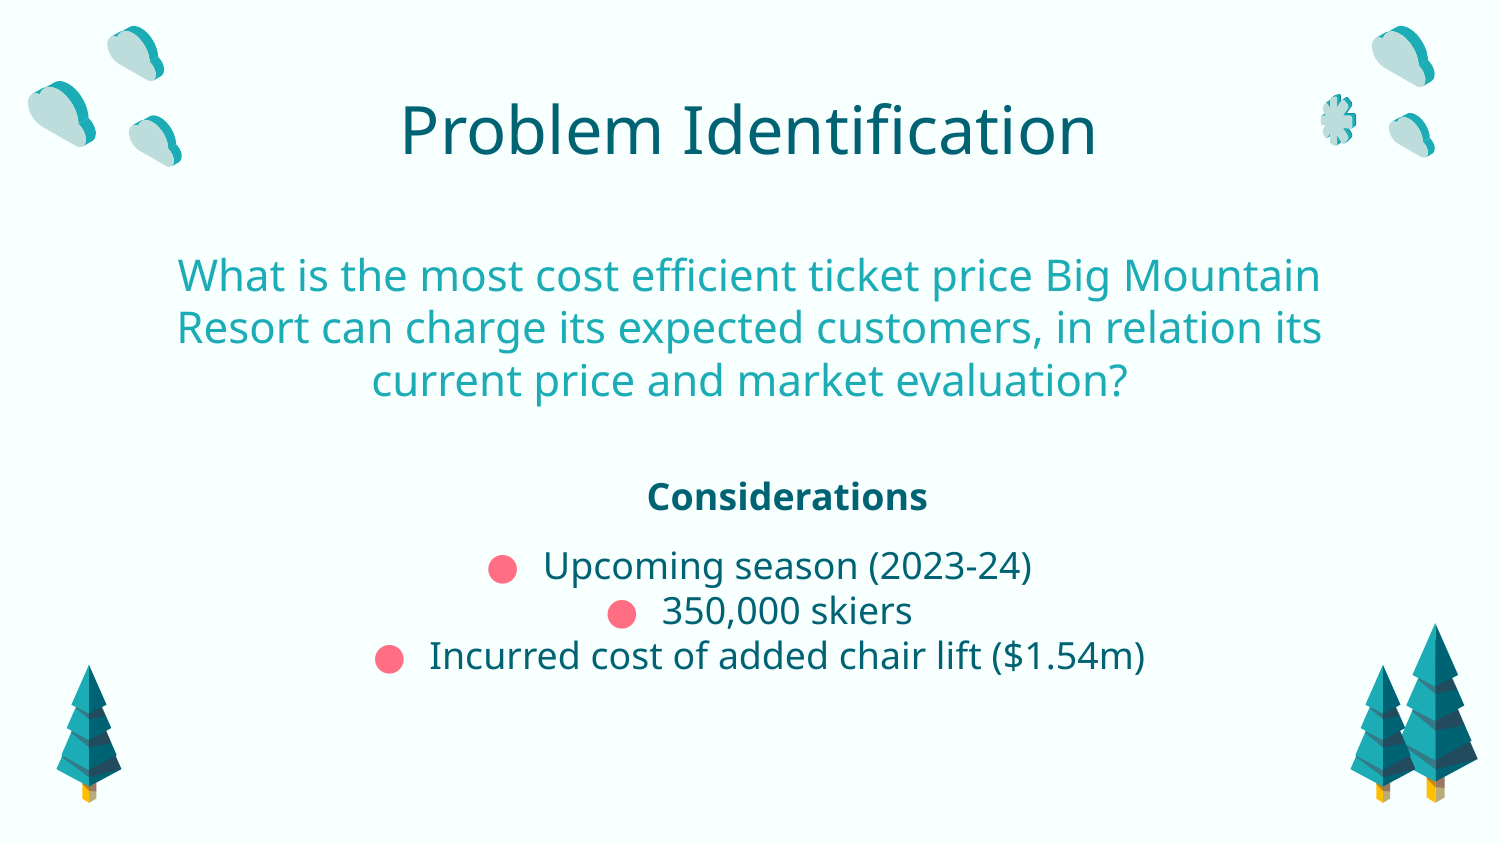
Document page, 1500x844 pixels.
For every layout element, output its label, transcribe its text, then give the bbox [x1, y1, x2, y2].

subtitle Considerations Upcoming season (2023-24) 350,000 skiers Incurred cost of added chair lift ($1.54m) [295, 457, 1205, 844]
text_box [128, 115, 182, 168]
subtitle What is the most cost efficient ticket price Big Mountain Resort can charge its expected customers, in relation its current price and market evaluation? [118, 194, 1382, 458]
title Problem Identification [118, 72, 1382, 167]
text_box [1320, 93, 1357, 146]
